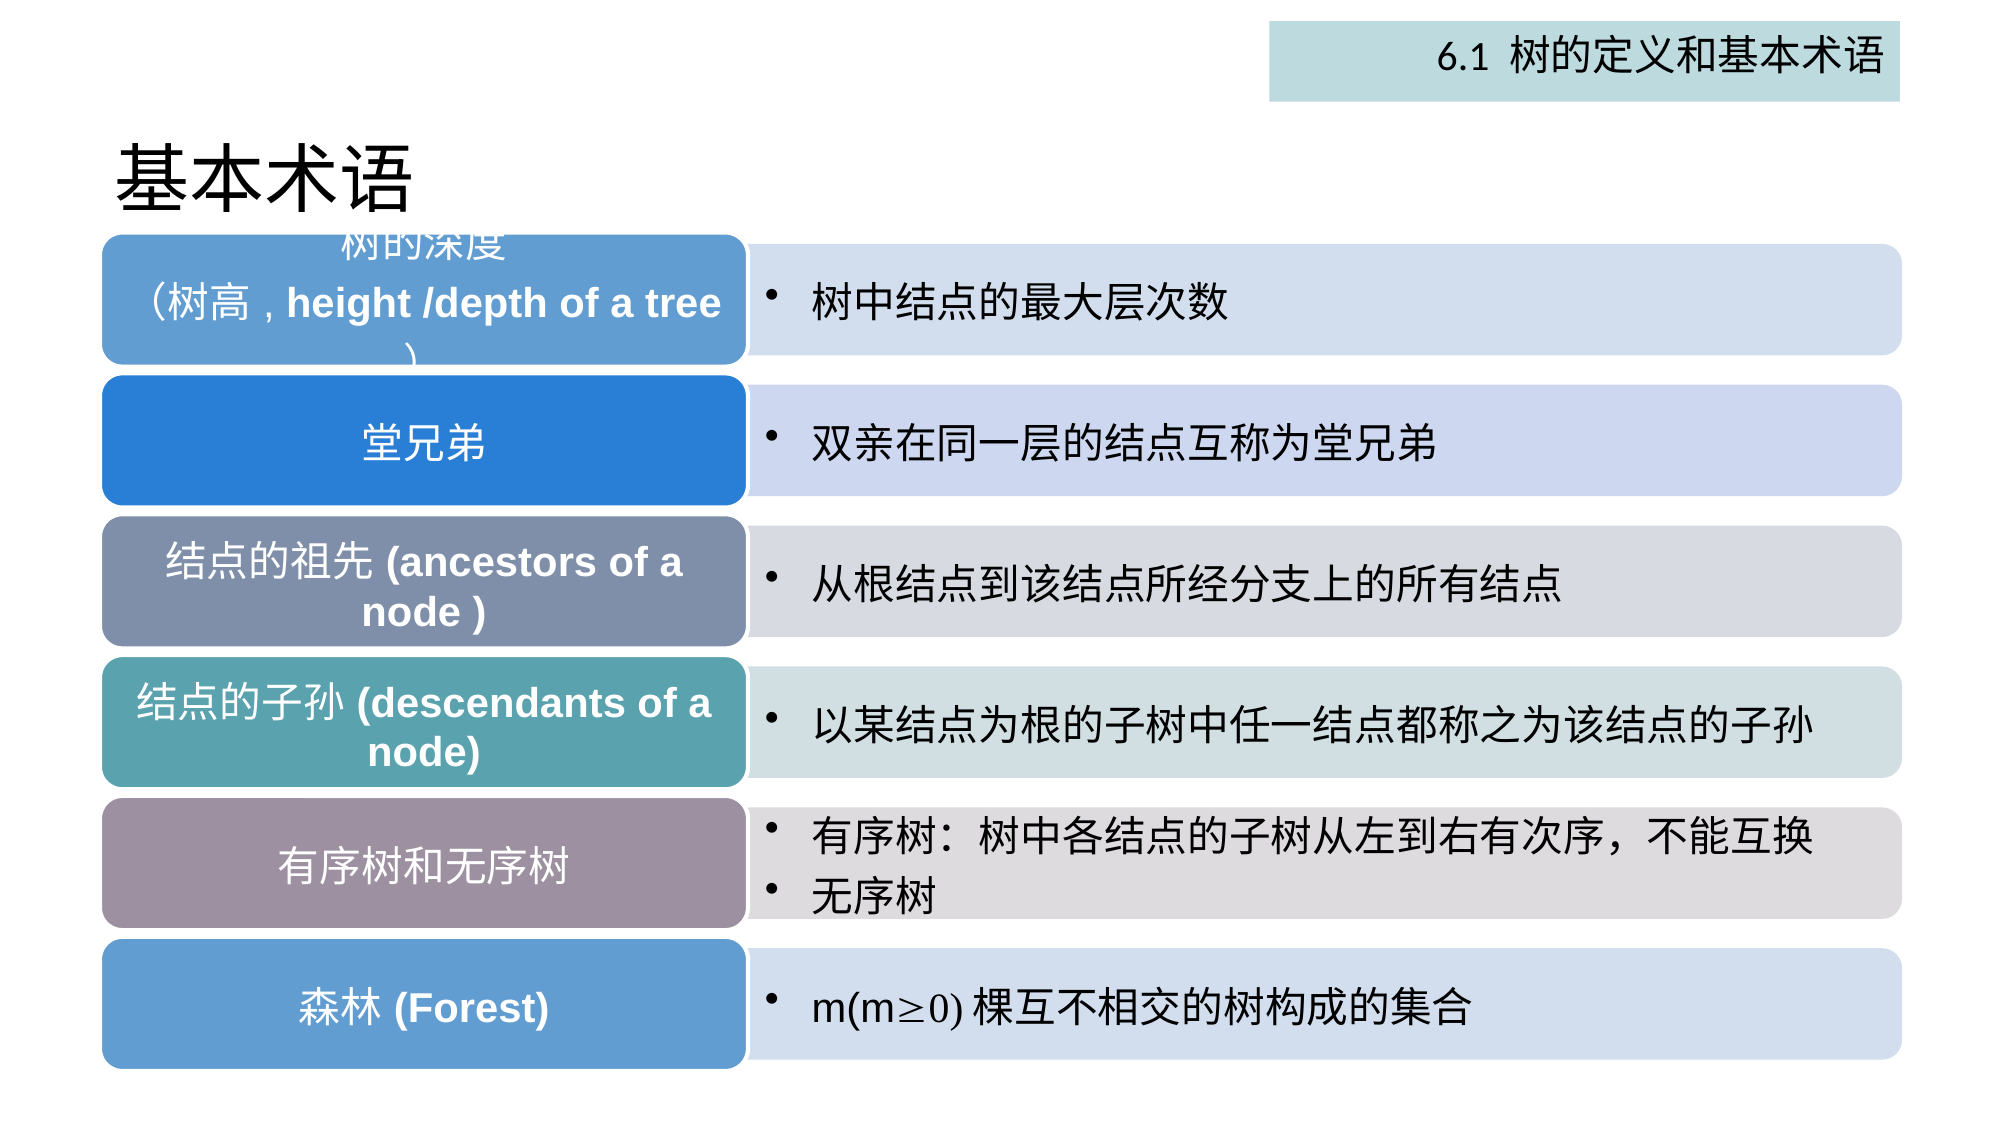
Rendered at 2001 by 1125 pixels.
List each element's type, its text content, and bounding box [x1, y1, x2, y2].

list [99, 232, 1901, 1072]
title 基本术语 [99, 120, 1900, 230]
list 6.1 树的定义和基本术语 [1269, 21, 1900, 102]
